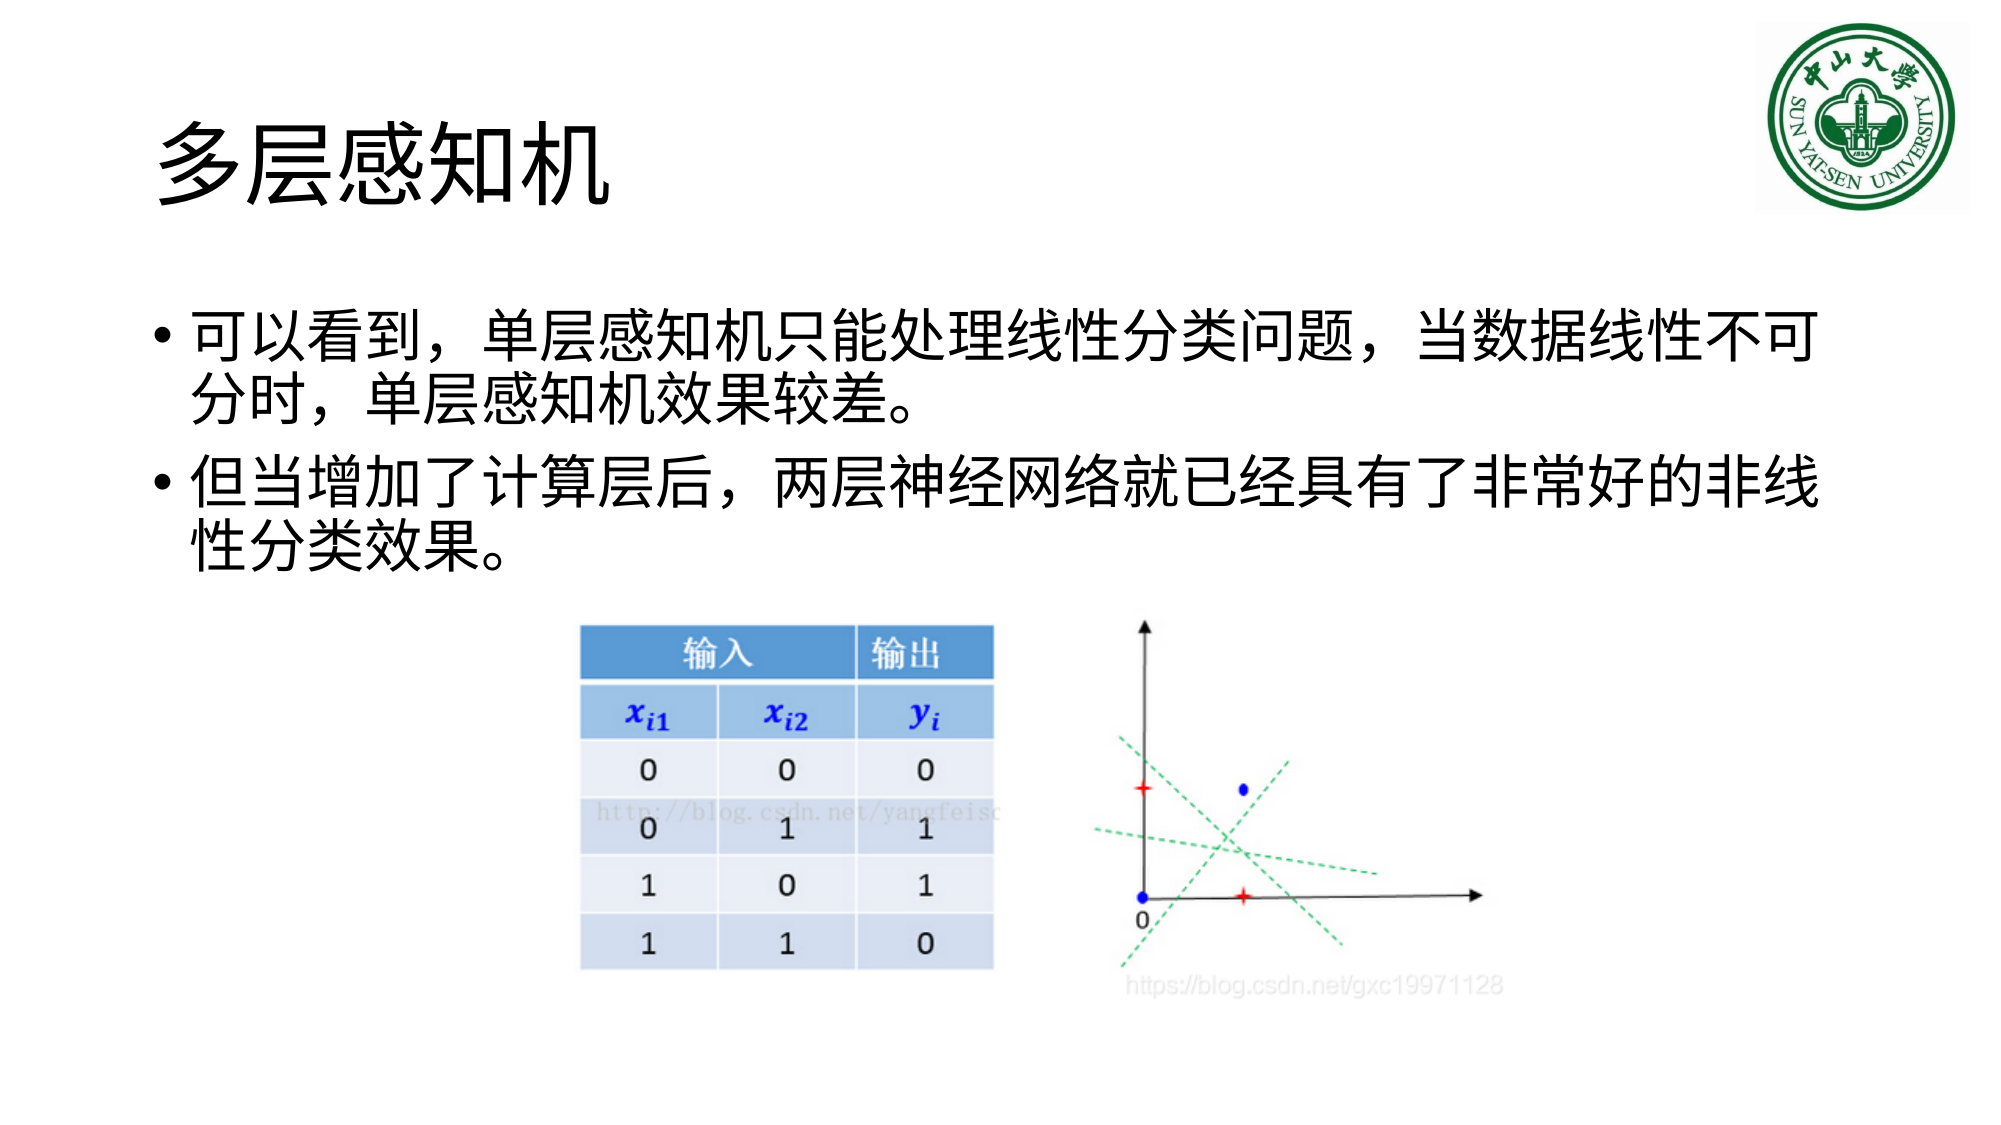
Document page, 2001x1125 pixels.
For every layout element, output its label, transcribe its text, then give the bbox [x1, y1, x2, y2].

picture [1755, 22, 1970, 214]
title 多层感知机 [137, 59, 1863, 278]
picture [416, 588, 1518, 1014]
list 可以看到，单层感知机只能处理线性分类问题，当数据线性不可分时，单层感知机效果较差。 但当增加了计算层后，两层神经网络就已经具有了非常好的非线性分类效果。 [137, 299, 1863, 1014]
